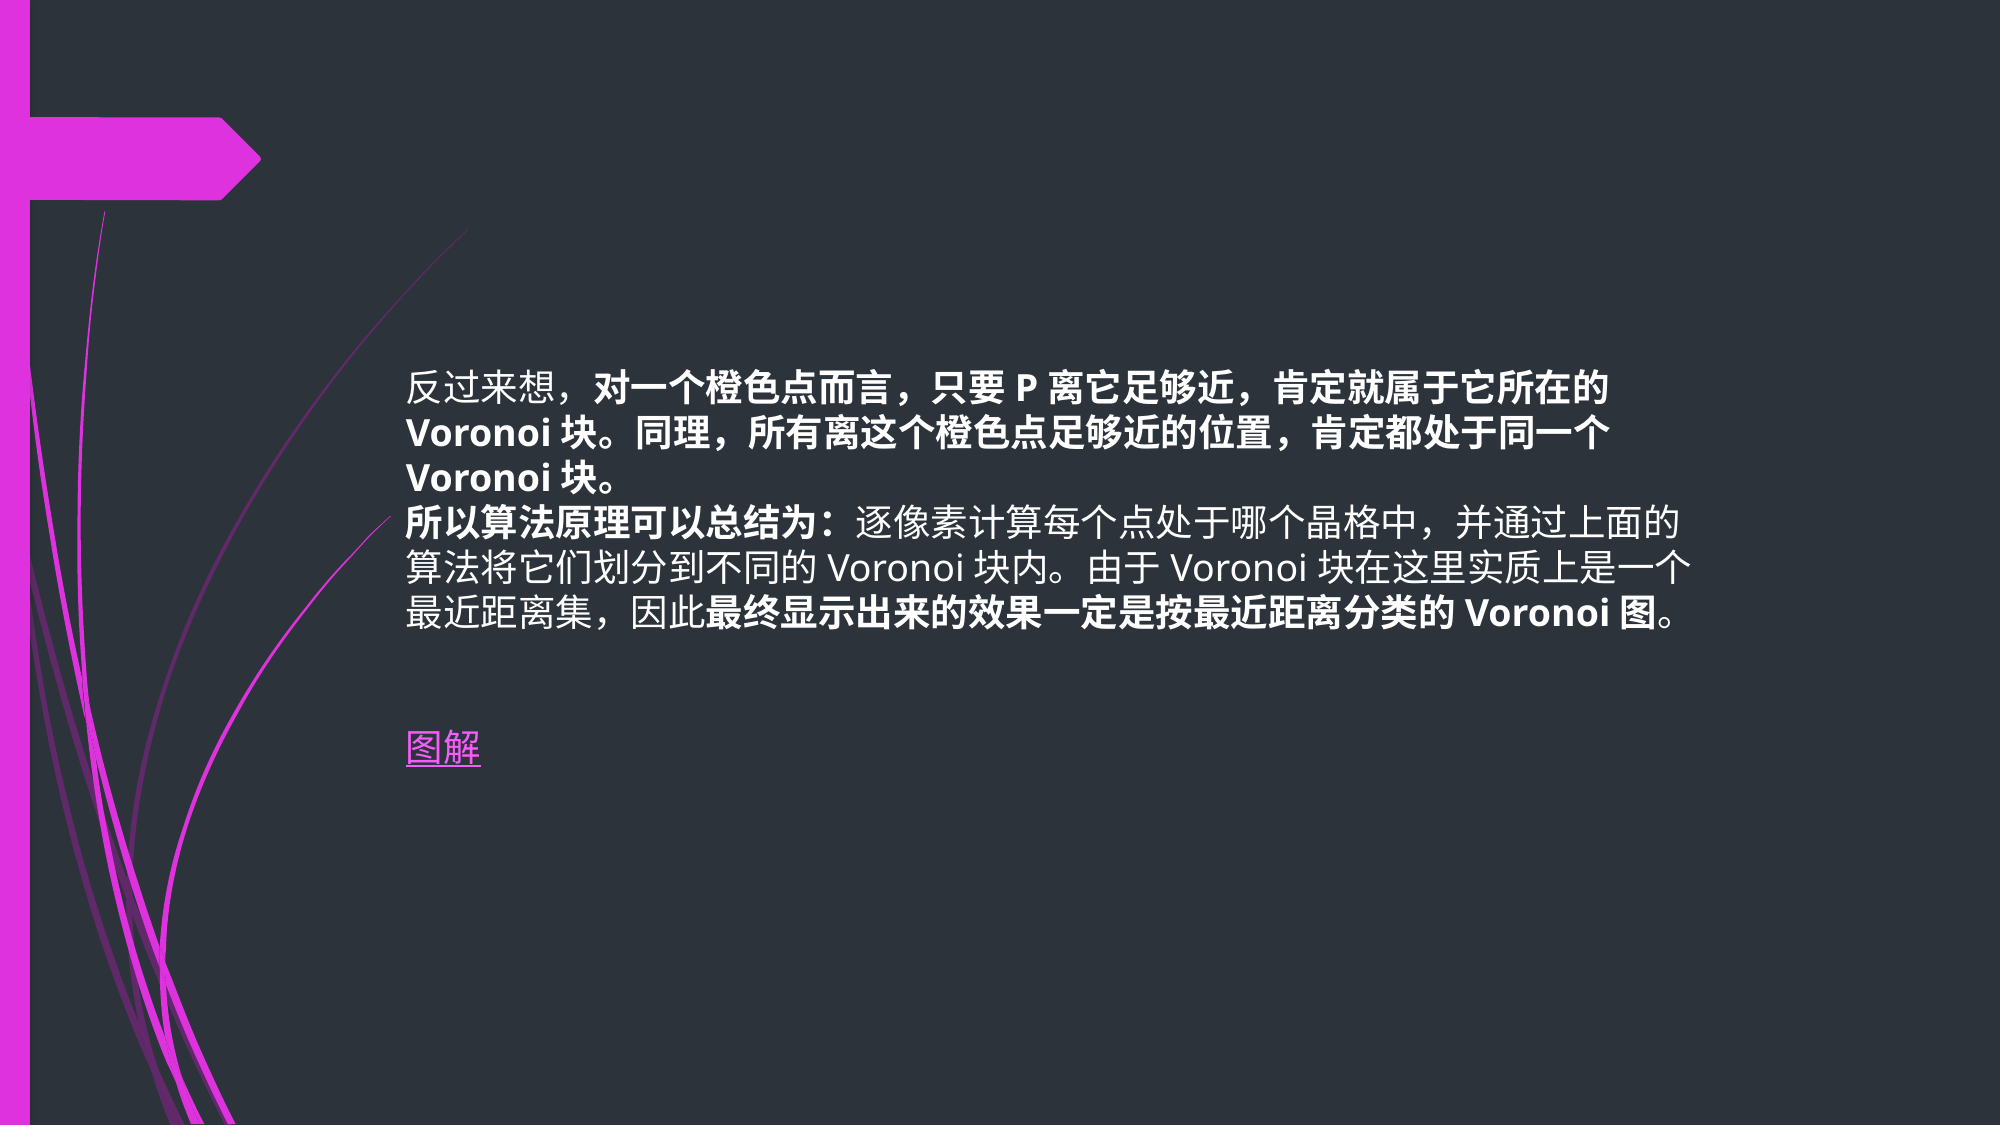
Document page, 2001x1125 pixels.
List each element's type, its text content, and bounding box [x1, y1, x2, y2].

text_box 反过来想，对一个橙色点而言，只要P离它足够近，肯定就属于它所在的Voronoi块。同理，所有离这个橙色点足够近的位置，肯定都处于同一个Voronoi块。 所以算法原理可以总结为：逐像素计算每个点处于哪个晶格中，并通过上面的算法将它们划分到不同的Voronoi块内。由于Voronoi块在这里实质上是一个最近距离集，因此最终显示出来的效果一定是按最近距离分类的Voronoi图。 图解 [391, 356, 1733, 786]
